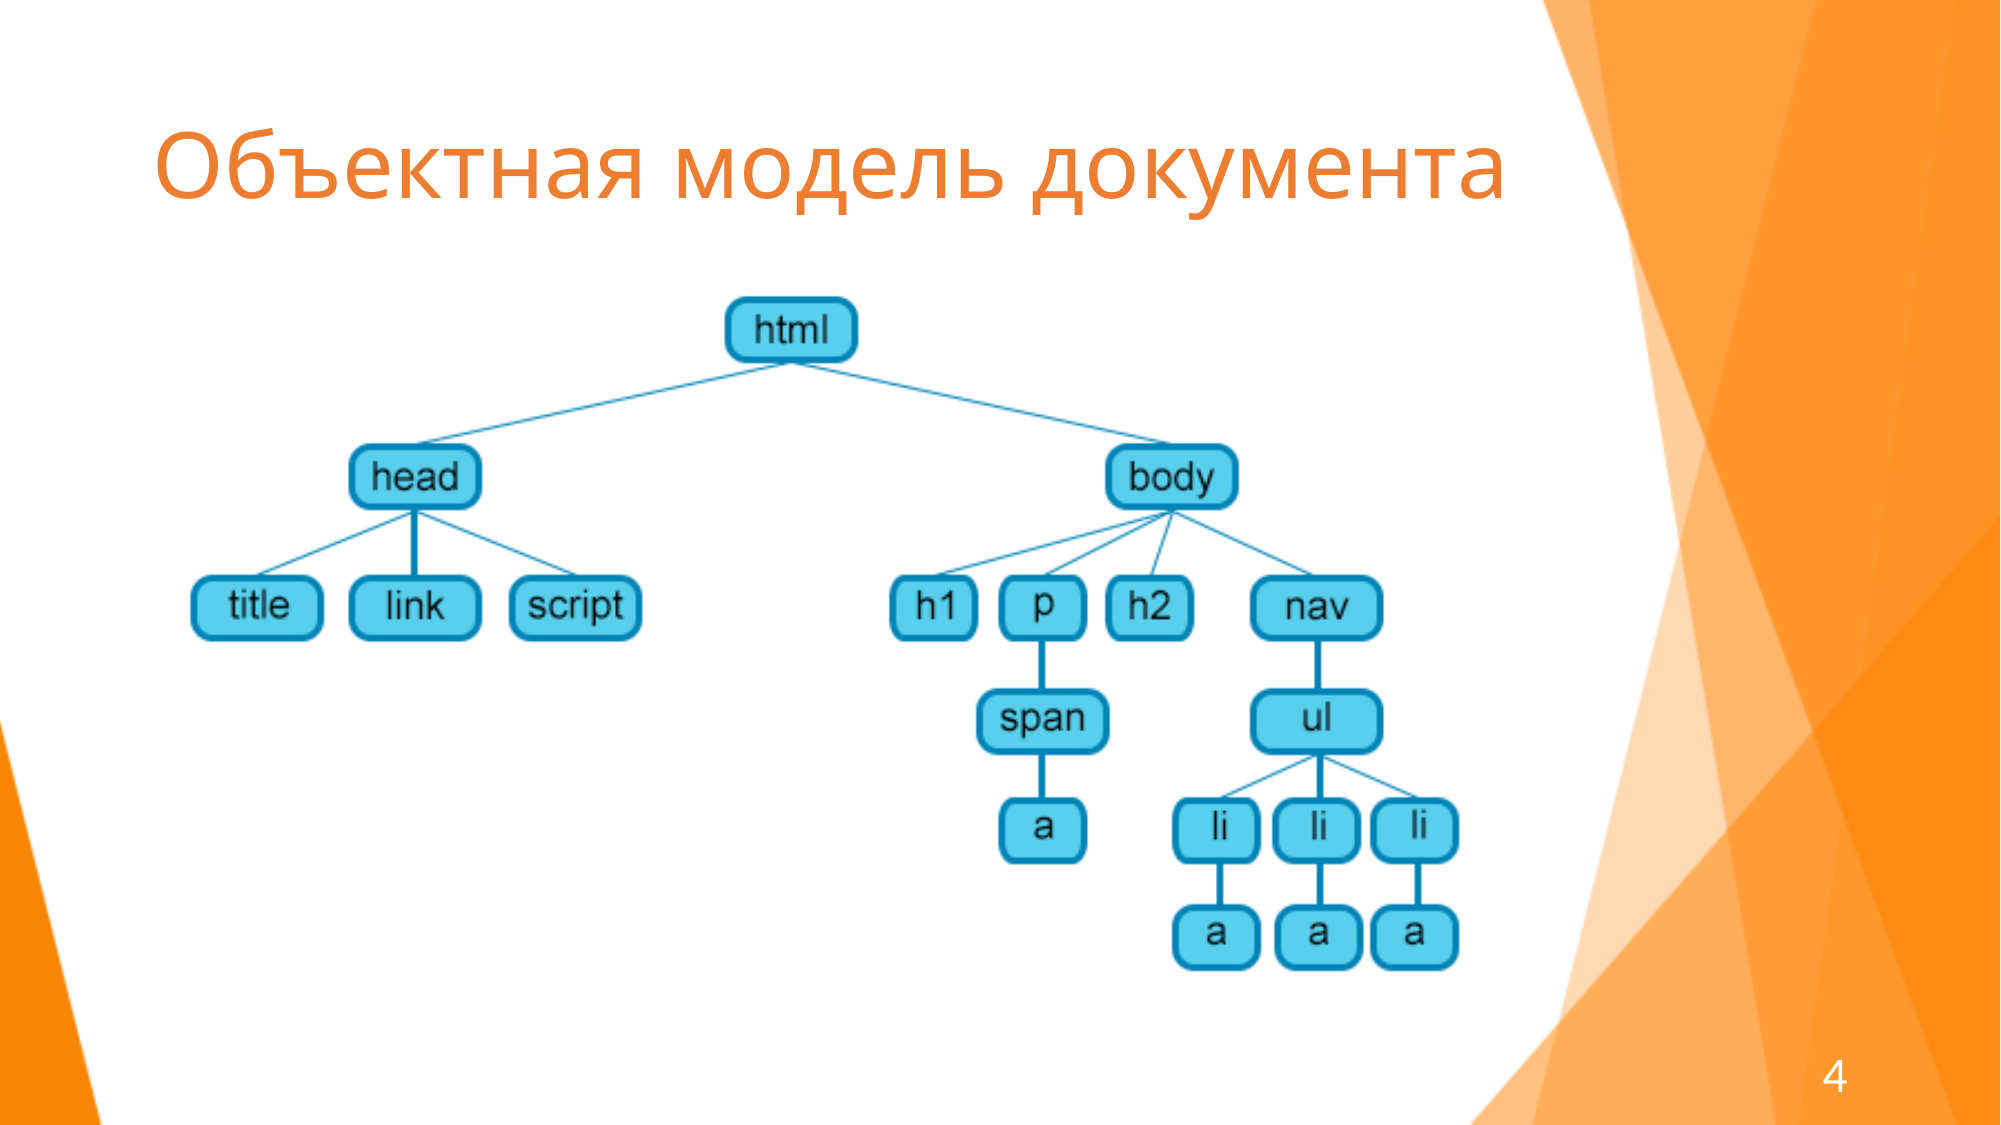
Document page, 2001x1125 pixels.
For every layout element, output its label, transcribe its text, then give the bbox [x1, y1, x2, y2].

slide_number 4 [1412, 1042, 1863, 1103]
title Объектная модель документа [137, 59, 1863, 278]
picture [0, 0, 2001, 1125]
